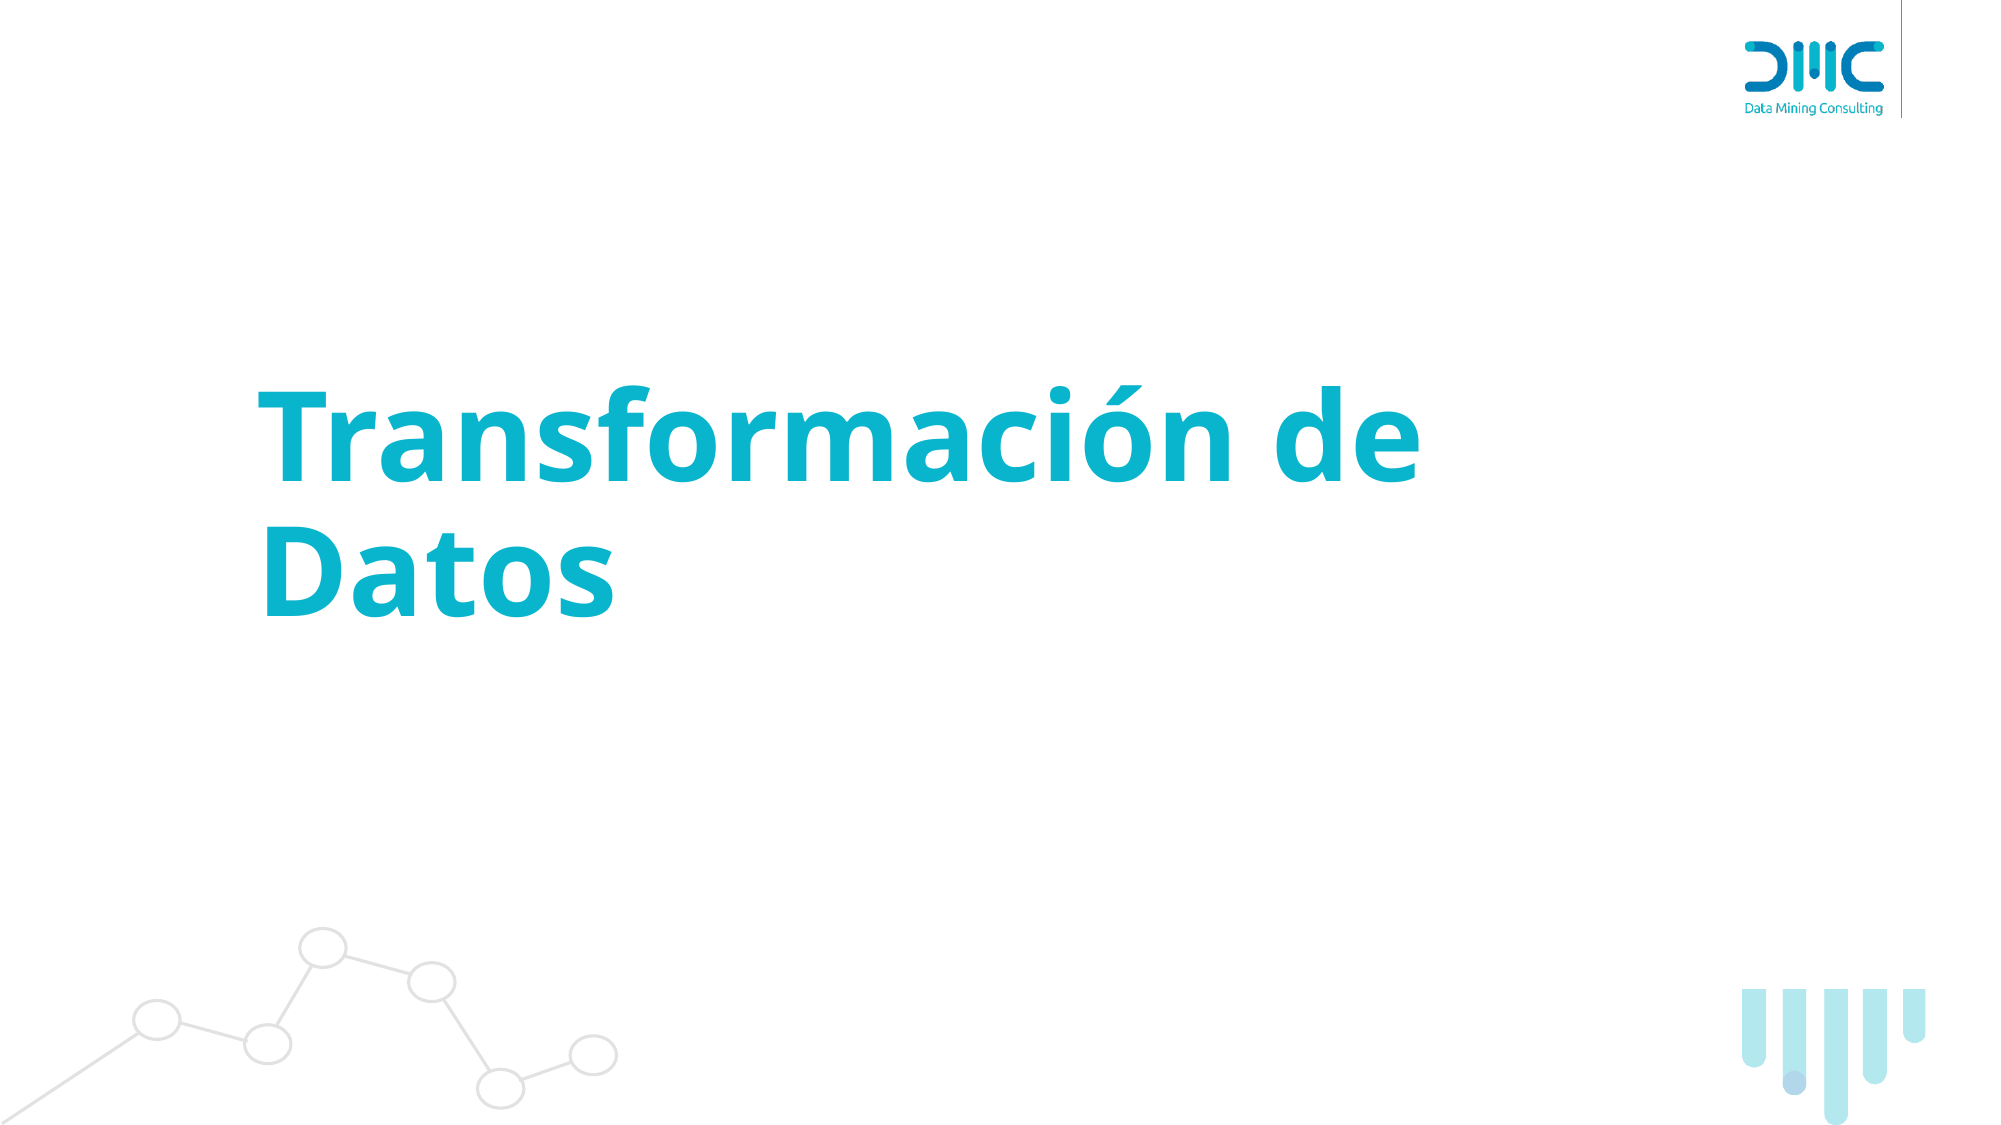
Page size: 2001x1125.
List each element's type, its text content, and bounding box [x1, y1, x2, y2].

title Transformación de Datos [241, 454, 1759, 563]
picture [1685, 0, 1943, 169]
